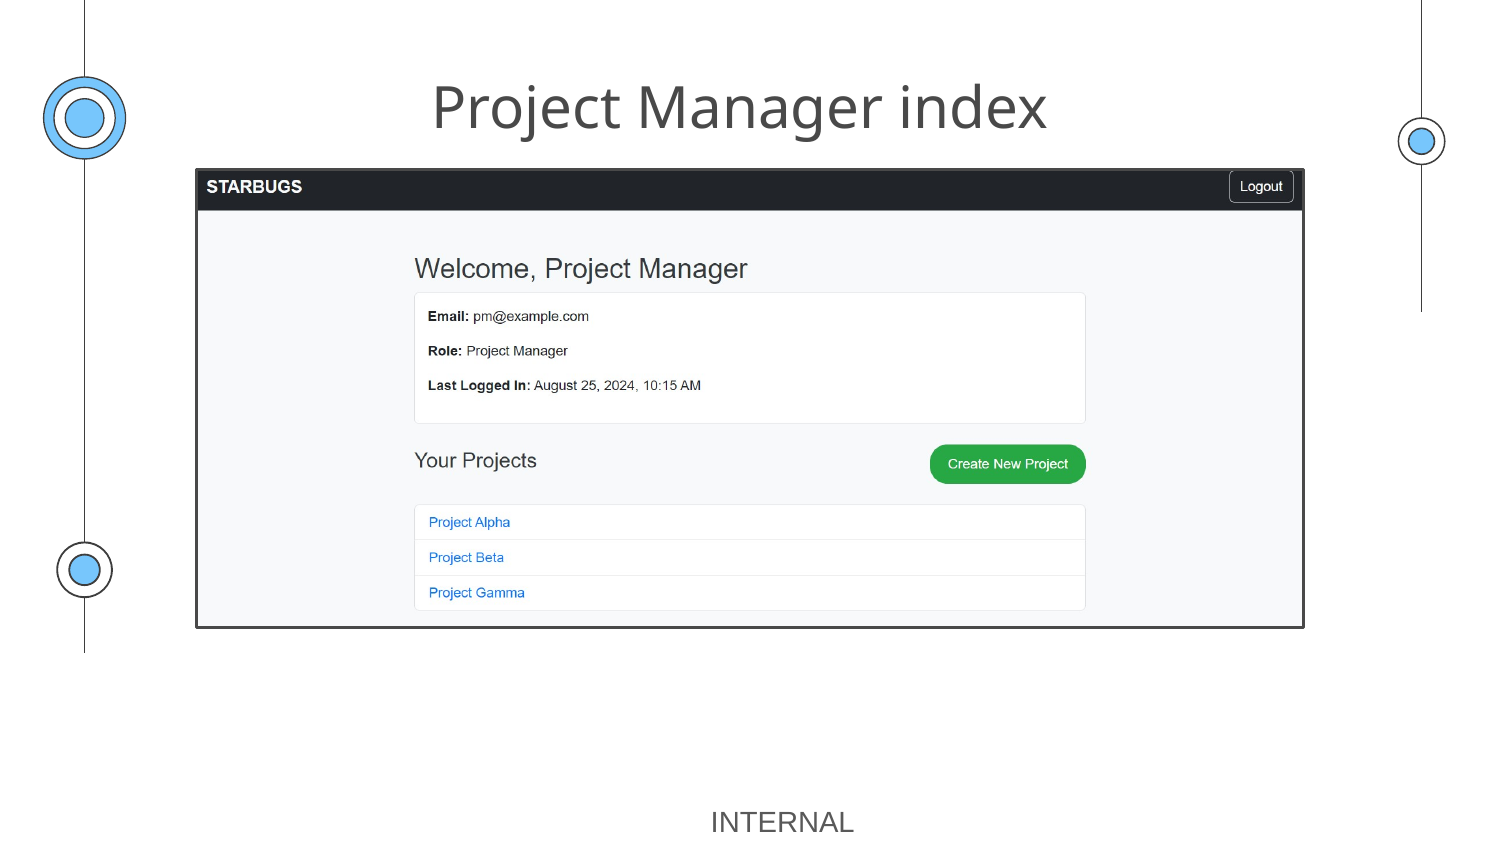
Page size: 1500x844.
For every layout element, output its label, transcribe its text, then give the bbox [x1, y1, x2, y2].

picture [197, 170, 1303, 627]
title Project Manager index [281, 55, 1197, 153]
